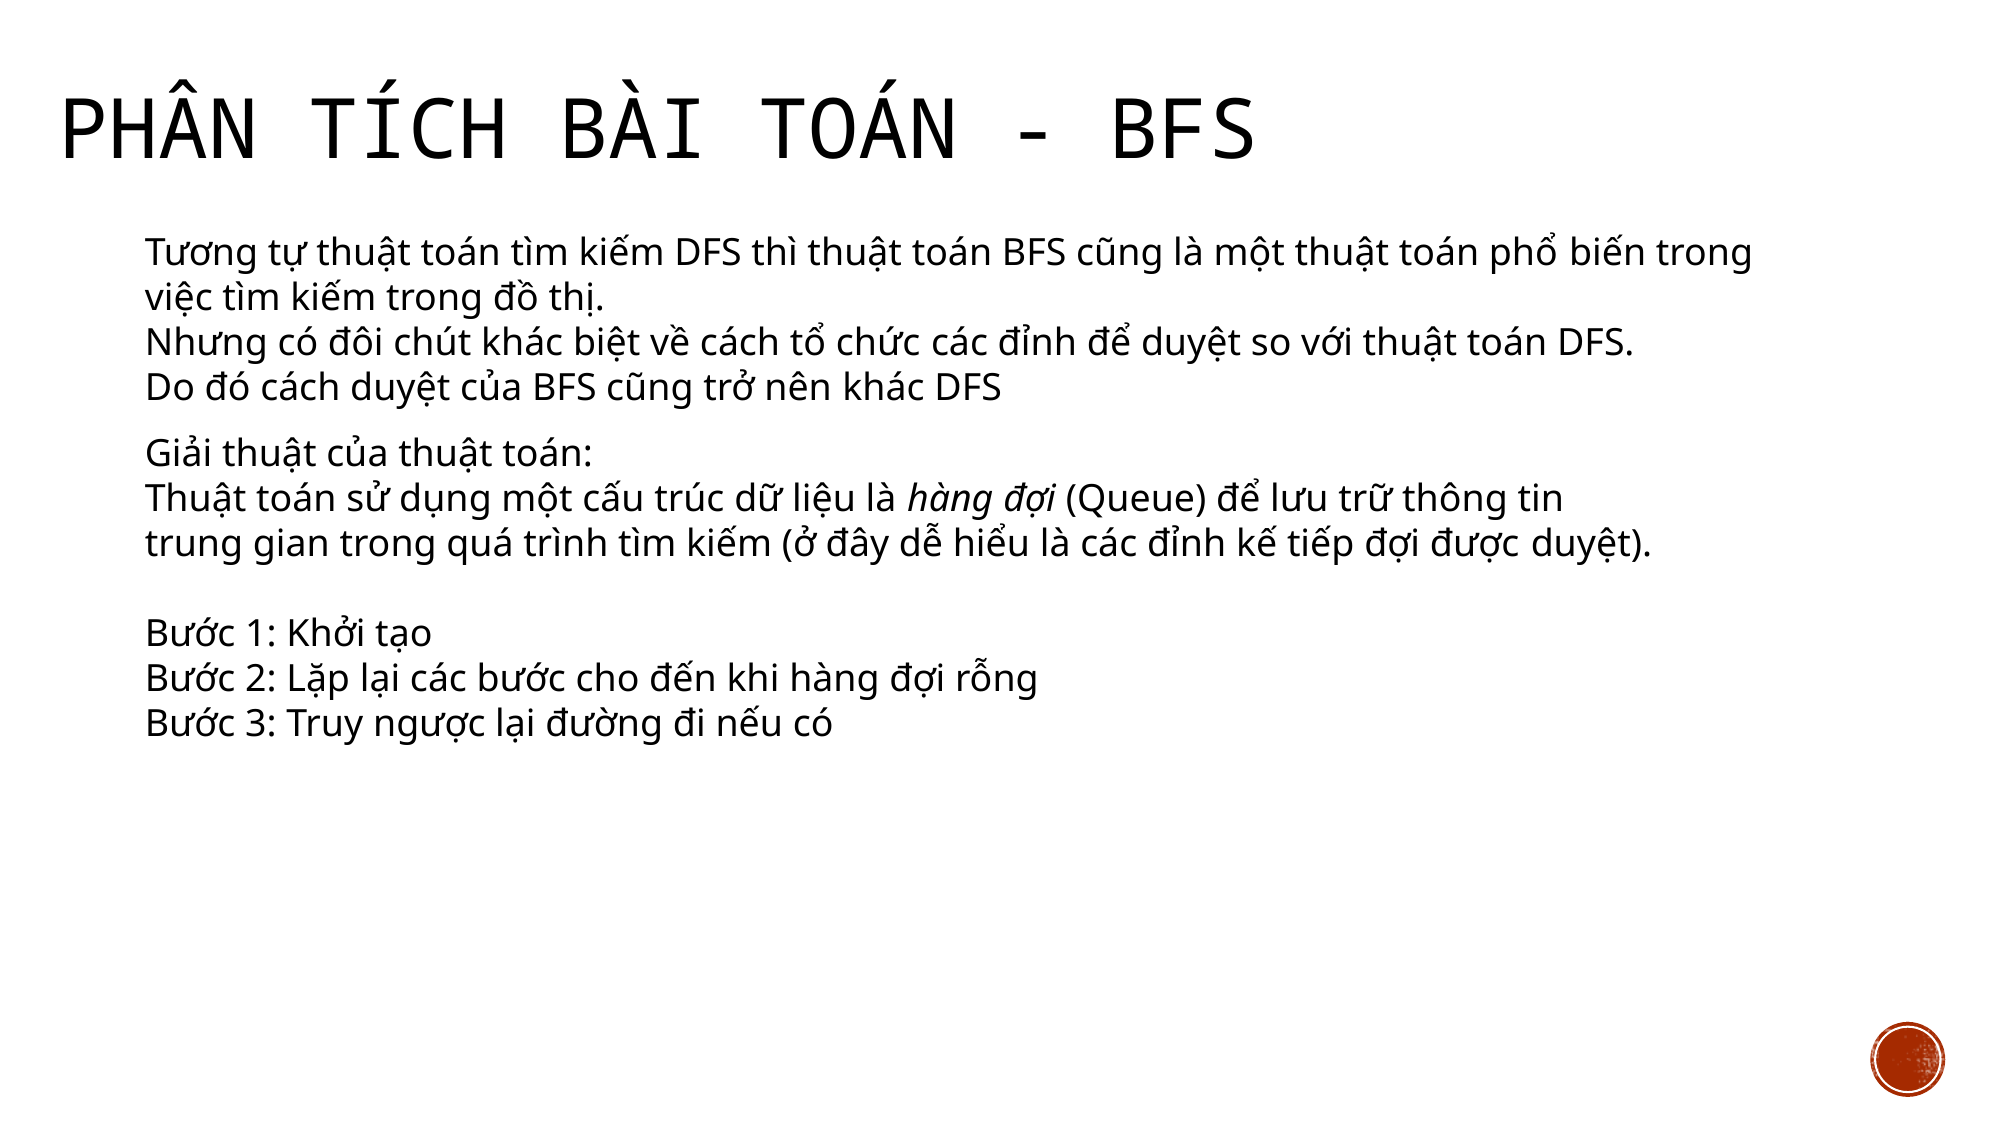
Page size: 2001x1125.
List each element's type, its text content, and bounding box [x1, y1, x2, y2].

text_box Tương tự thuật toán tìm kiếm DFS thì thuật toán BFS cũng là một thuật toán phổ biến trong việc tìm kiếm trong đồ thị. Nhưng có đôi chút khác biệt về cách tổ chức các đỉnh để duyệt so với thuật toán DFS. Do đó cách duyệt của BFS cũng trở nên khác DFS [130, 220, 1781, 416]
title Phân tích bài toán - bfs [43, 0, 1694, 264]
text_box Giải thuật của thuật toán: Thuật toán sử dụng một cấu trúc dữ liệu là hàng đợi (Queue) để lưu trữ thông tin trung gian trong quá trình tìm kiếm (ở đây dễ hiểu là các đỉnh kế tiếp đợi được duyệt). Bước 1: Khởi tạo Bước 2: Lặp lại các bước cho đến khi hàng đợi rỗng Bước 3: Truy ngược lại đường đi nếu có [130, 421, 2000, 752]
